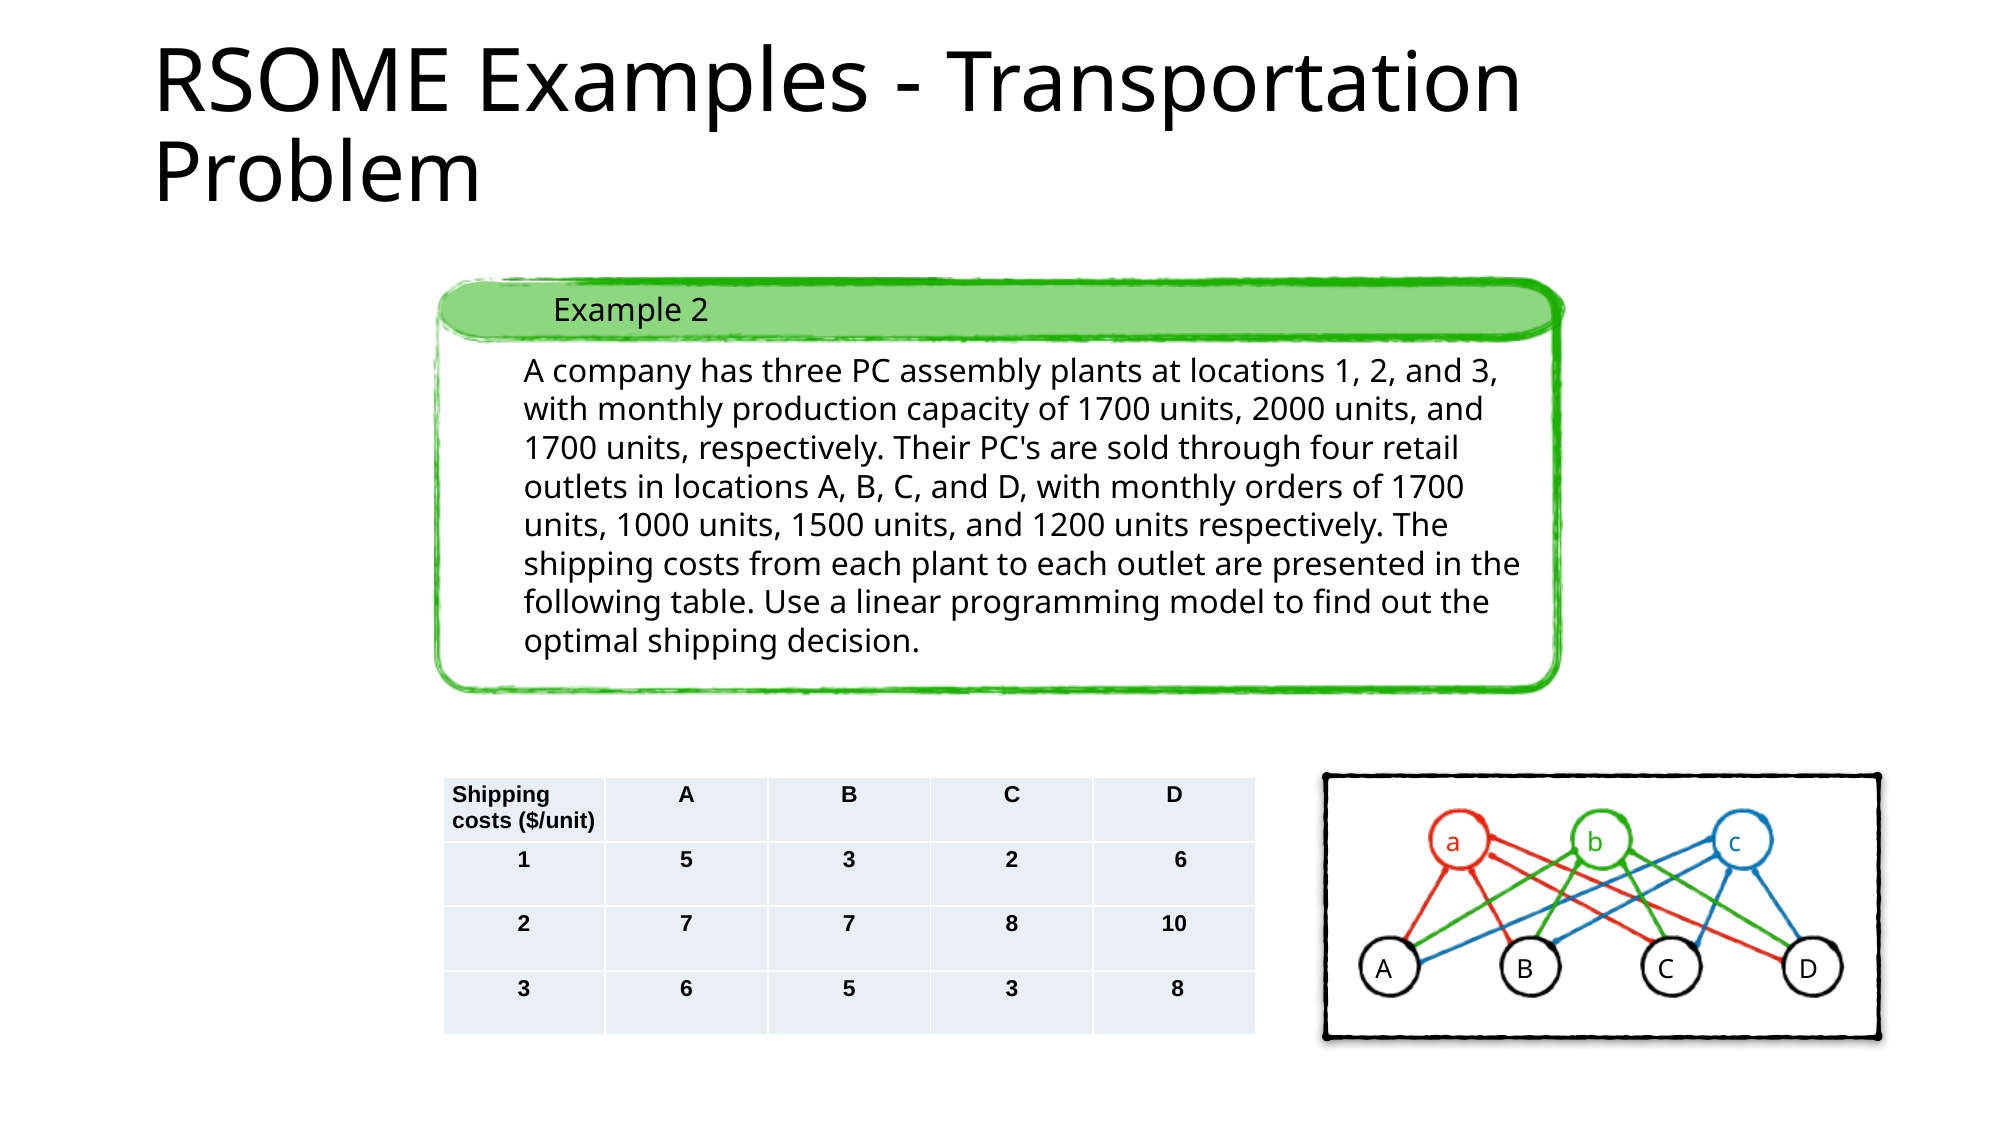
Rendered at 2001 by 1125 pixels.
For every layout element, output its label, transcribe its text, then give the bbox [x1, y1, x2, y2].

table_cell 5 [769, 972, 930, 1034]
table_cell 3 [931, 972, 1092, 1034]
table_header A [606, 778, 767, 841]
table_cell 10 [1094, 907, 1255, 970]
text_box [433, 275, 1567, 696]
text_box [1319, 769, 1885, 1044]
table_cell 2 [444, 907, 604, 970]
table_header B [769, 778, 930, 841]
table_cell 8 [931, 907, 1092, 970]
table_cell 2 [931, 843, 1092, 905]
table_header Shipping costs ($/unit) [444, 778, 604, 841]
table_cell 3 [769, 843, 930, 905]
table_header D [1094, 778, 1255, 841]
table_cell 8 [1094, 972, 1255, 1034]
table_cell 6 [606, 972, 767, 1034]
table_cell 3 [444, 972, 604, 1034]
table_cell 6 [1094, 843, 1255, 905]
table_header C [931, 778, 1092, 841]
table_cell 7 [769, 907, 930, 970]
title RSOME Examples - Transportation Problem [137, 59, 1863, 196]
table_cell 1 [444, 843, 604, 905]
table_cell 5 [606, 843, 767, 905]
table_cell 7 [606, 907, 767, 970]
